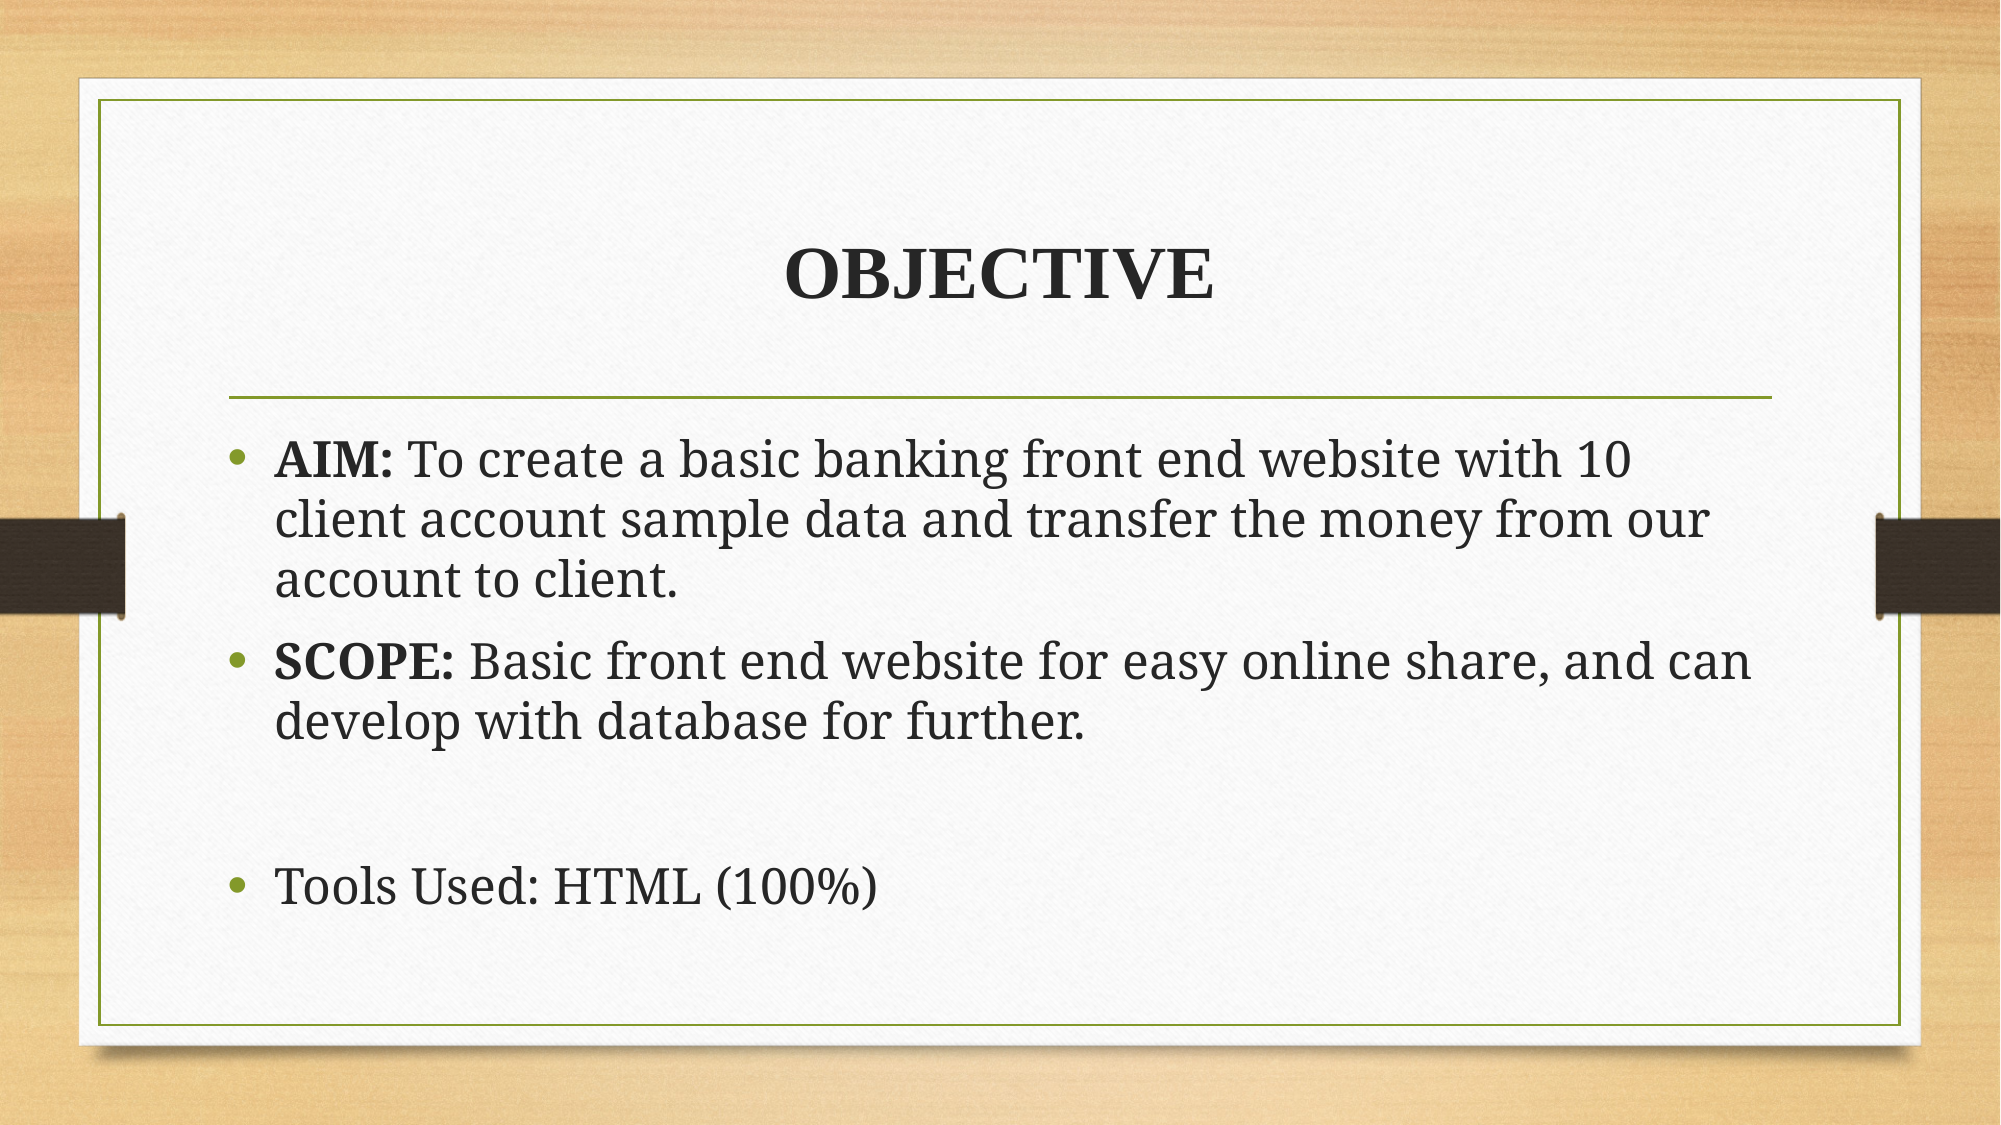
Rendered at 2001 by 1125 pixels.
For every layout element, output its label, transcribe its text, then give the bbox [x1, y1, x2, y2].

list AIM: To create a basic banking front end website with 10 client account sample data and transfer the money from our account to client. SCOPE: Basic front end website for easy online share, and can develop with database for further. Tools Used: HTML (100%) [212, 419, 1788, 964]
picture [0, 0, 2001, 1125]
title OBJECTIVE [212, 161, 1788, 375]
